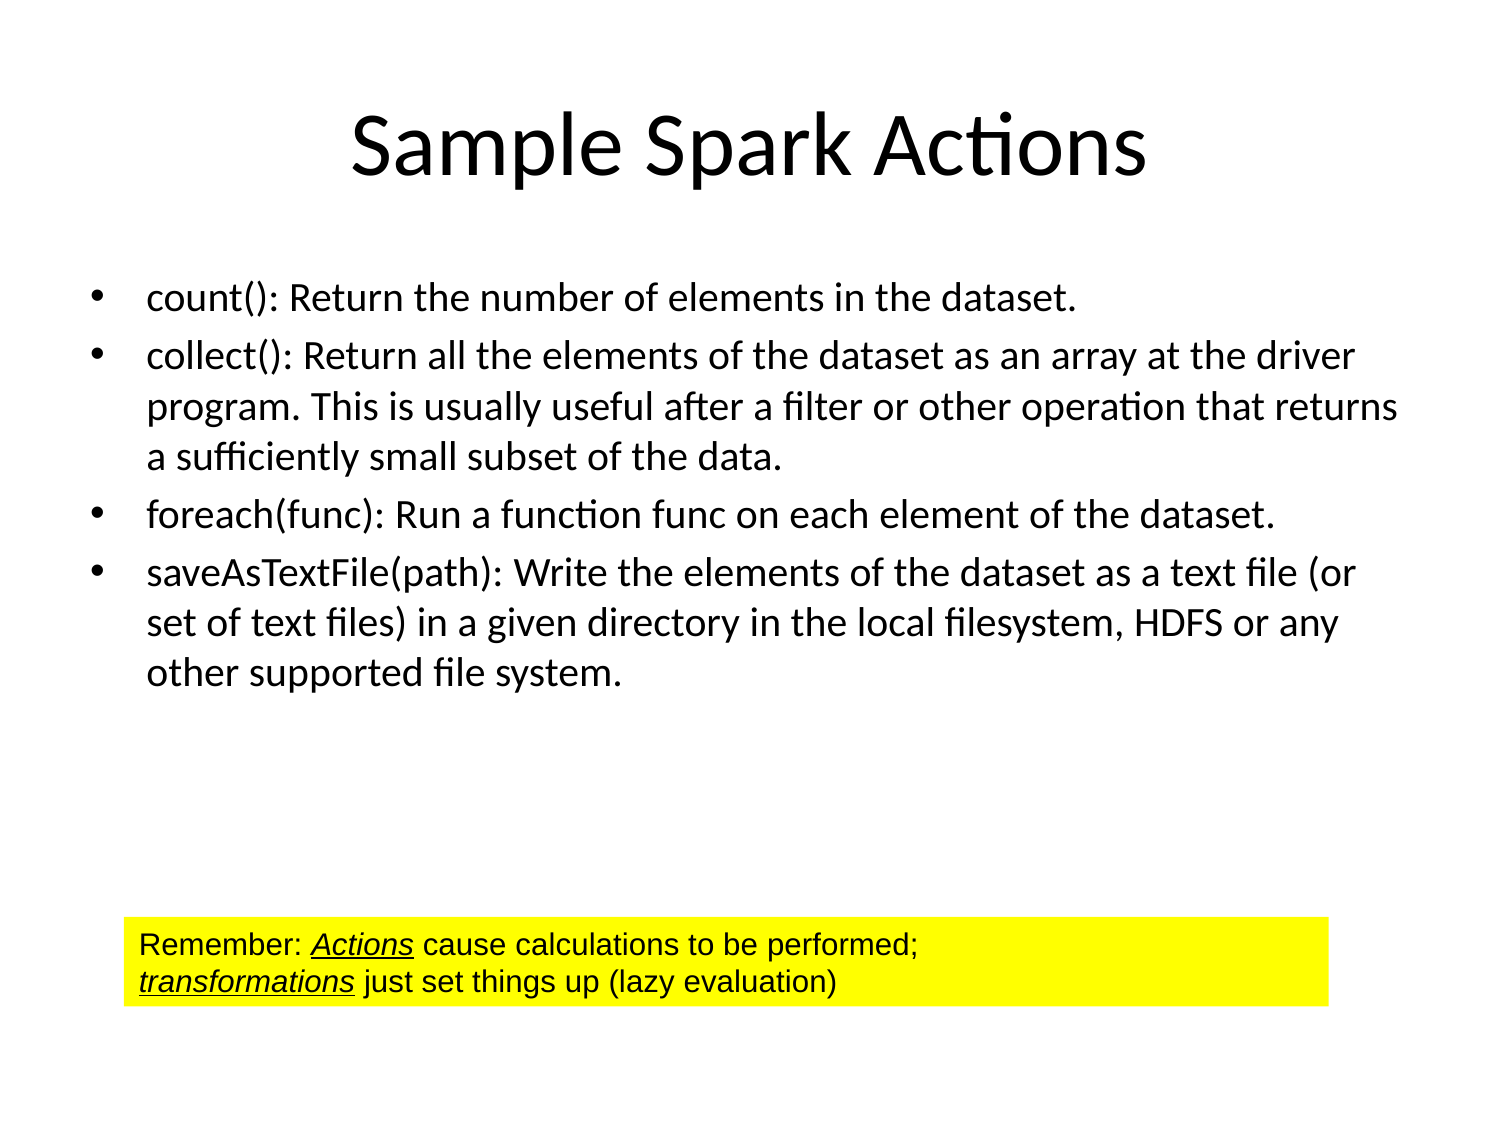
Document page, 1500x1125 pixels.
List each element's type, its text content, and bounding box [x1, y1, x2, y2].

text_box Remember: Actions cause calculations to be performed; transformations just set things up (lazy evaluation) [123, 916, 1329, 1007]
title Sample Spark Actions [75, 45, 1425, 233]
list count(): Return the number of elements in the dataset. collect(): Return all the elements of the dataset as an array at the driver program. This is usually useful after a filter or other operation that returns a sufficiently small subset of the data. foreach(func): Run a function func on each element of the dataset. saveAsTextFile(path): Write the elements of the dataset as a text file (or set of text files) in a given directory in the local filesystem, HDFS or any other supported file system. [75, 262, 1425, 1005]
